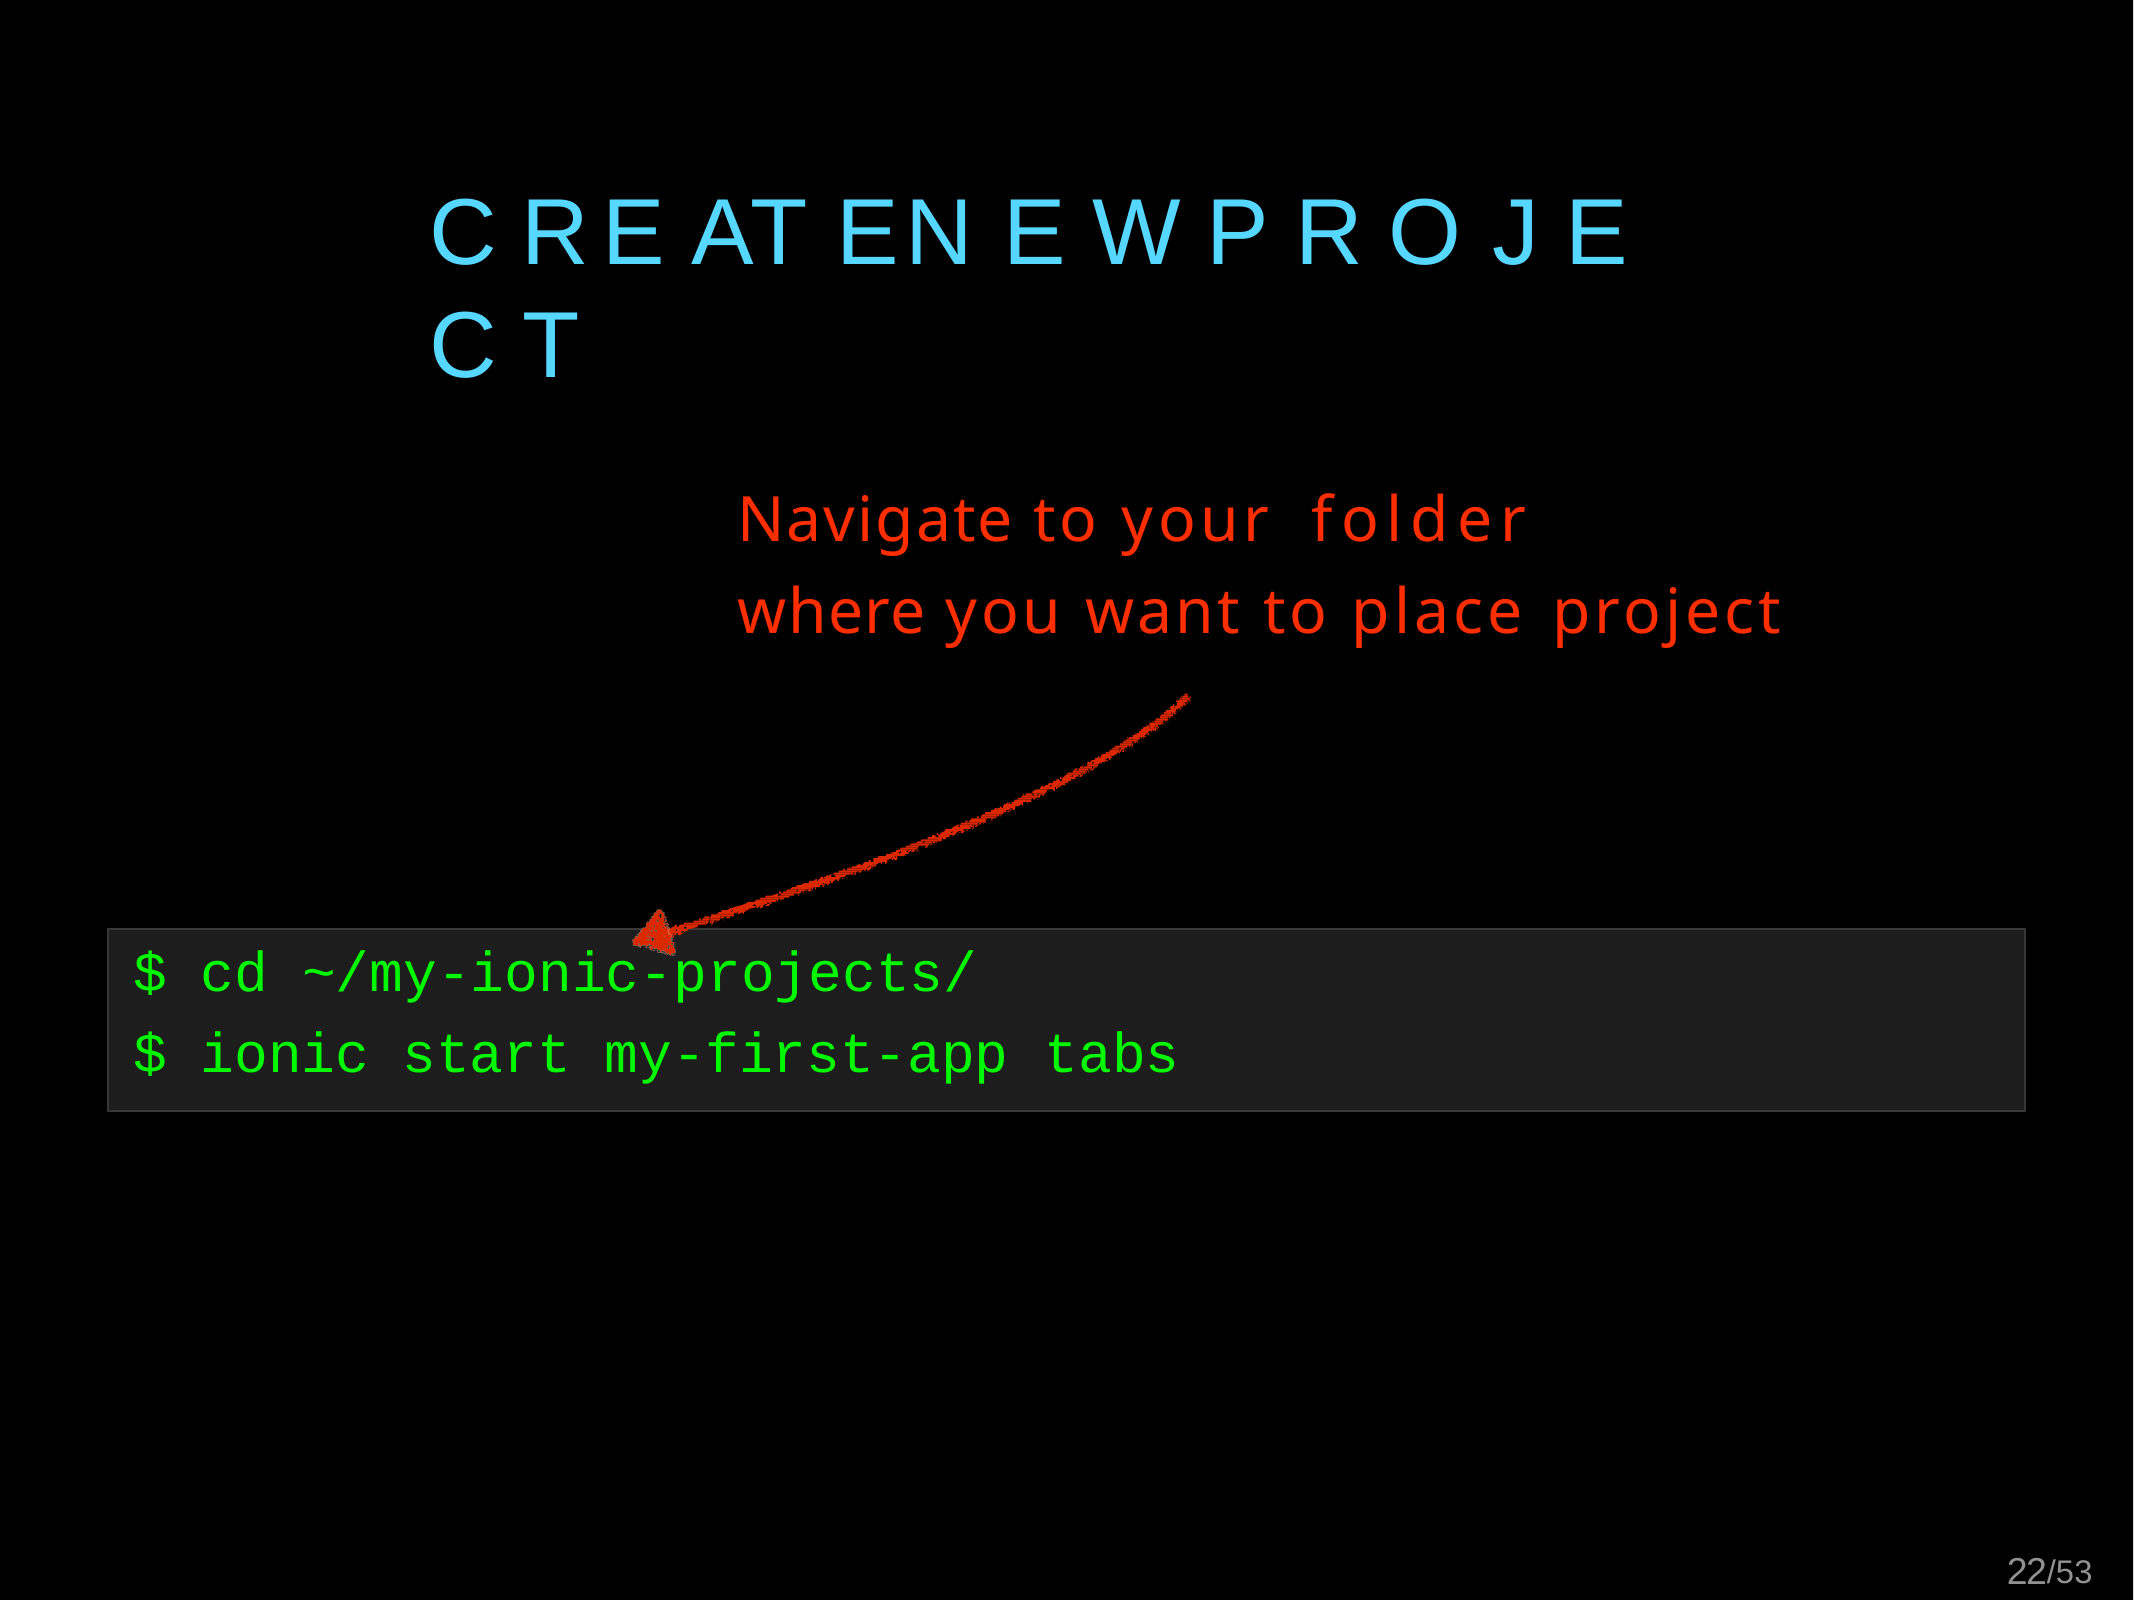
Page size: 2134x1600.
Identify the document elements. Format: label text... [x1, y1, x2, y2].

slide_number 22/53 [2002, 1524, 2101, 1600]
text_box tabs [1042, 1014, 1182, 1085]
text_box Navigate to your folder where you want to place project [735, 460, 1891, 646]
text_box [108, 928, 2025, 1111]
text_box $ cd ~/my-ionic-projects/ $ ionic start my-first-app [131, 919, 1013, 1085]
text_box [632, 909, 676, 957]
title C R E AT E N E W P R O J E C T [427, 168, 1705, 439]
text_box [676, 693, 1192, 936]
